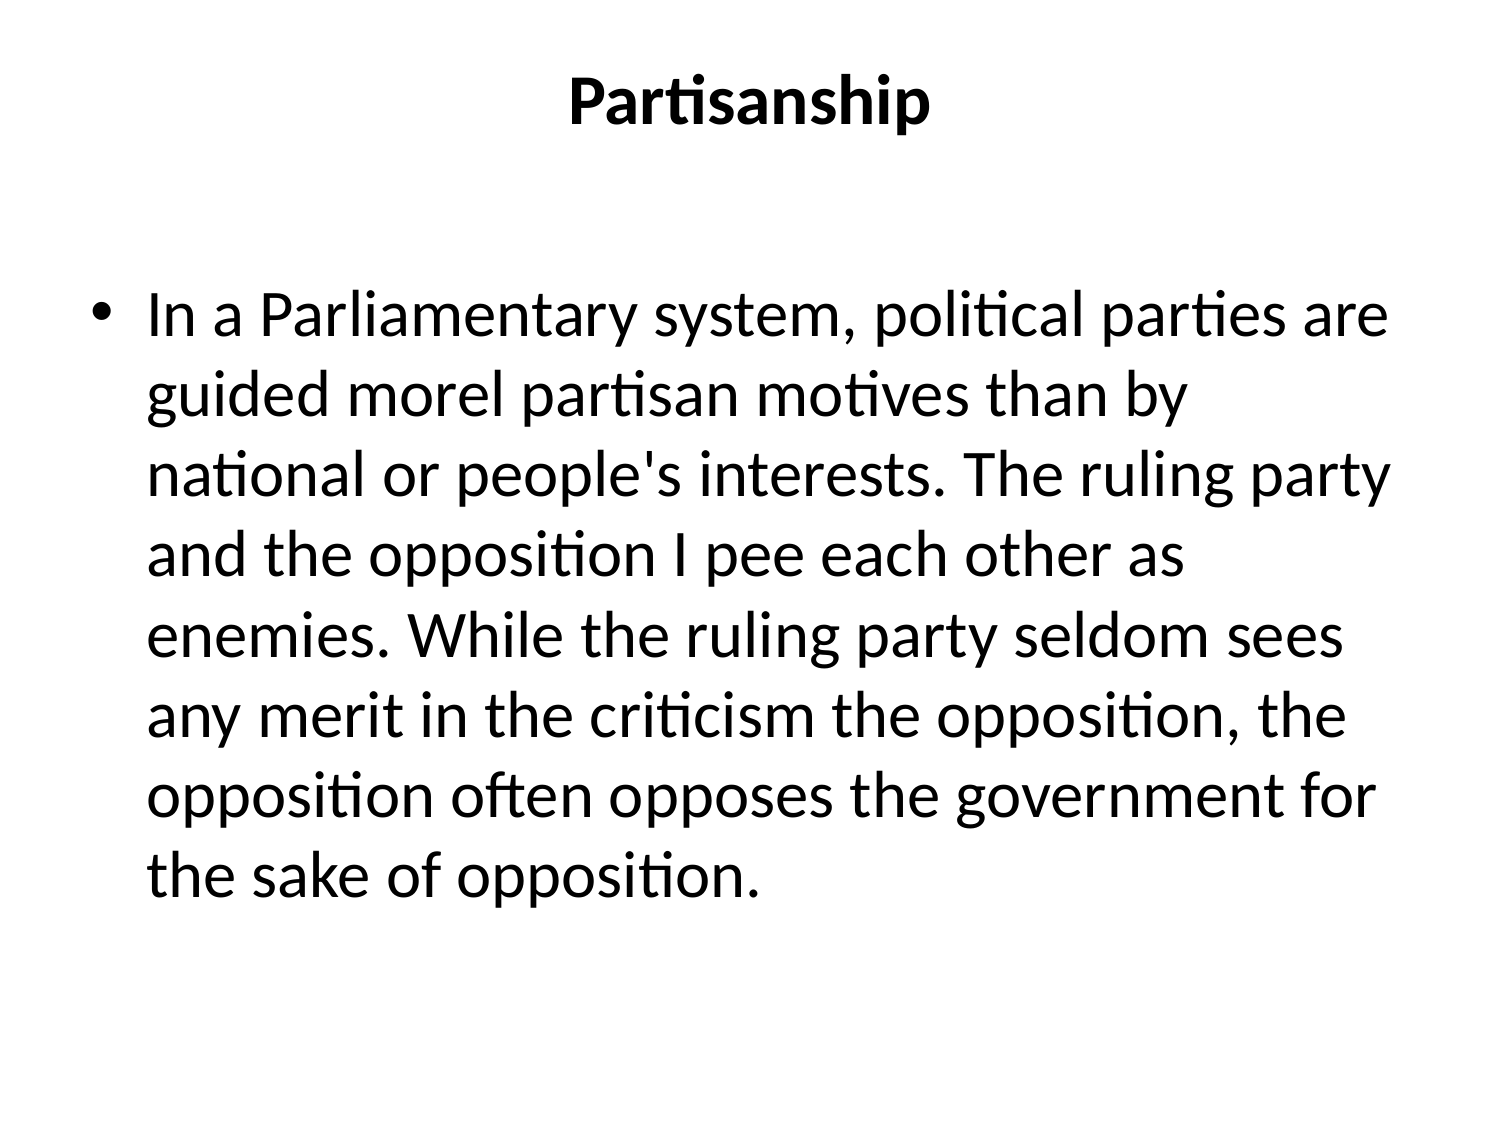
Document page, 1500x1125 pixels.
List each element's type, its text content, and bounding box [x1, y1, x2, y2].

list In a Parliamentary system, political parties are guided morel partisan motives than by national or people's interests. The ruling party and the opposition I pee each other as enemies. While the ruling party seldom sees any merit in the criticism the opposition, the opposition often opposes the government for the sake of opposition. [75, 262, 1425, 1005]
title Partisanship [75, 45, 1425, 233]
